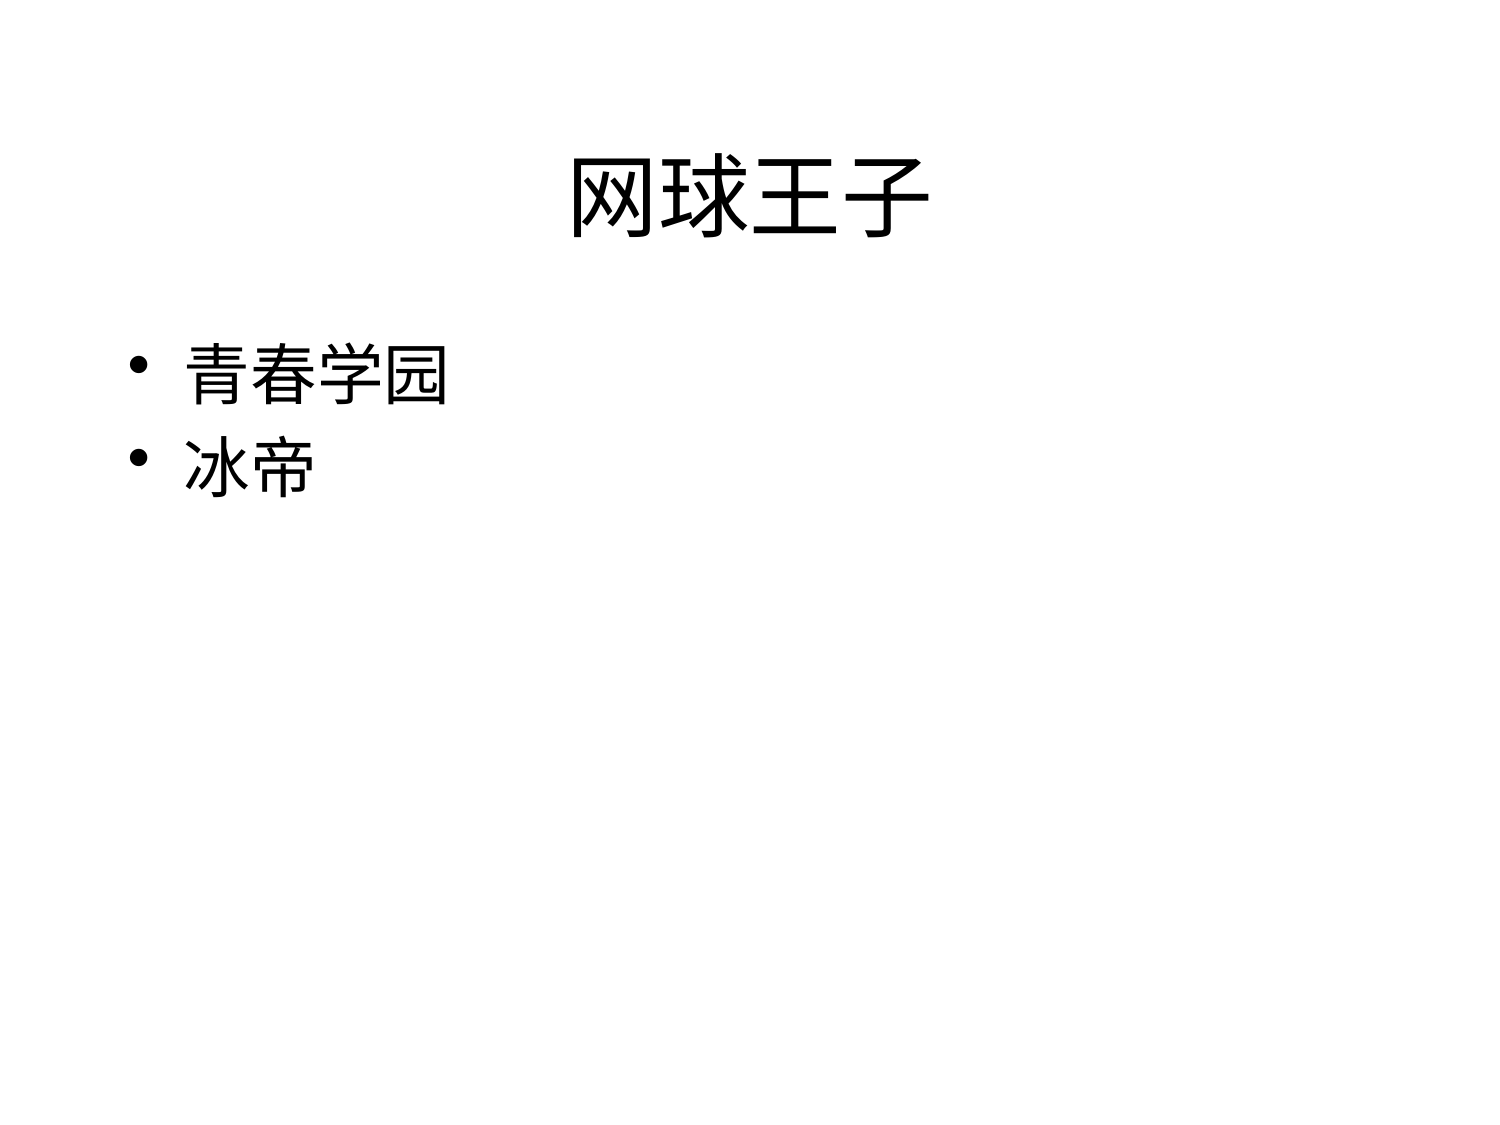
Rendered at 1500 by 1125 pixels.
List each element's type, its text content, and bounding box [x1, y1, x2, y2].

title 网球王子 [112, 99, 1388, 288]
list 青春学园 冰帝 [112, 324, 1388, 1000]
